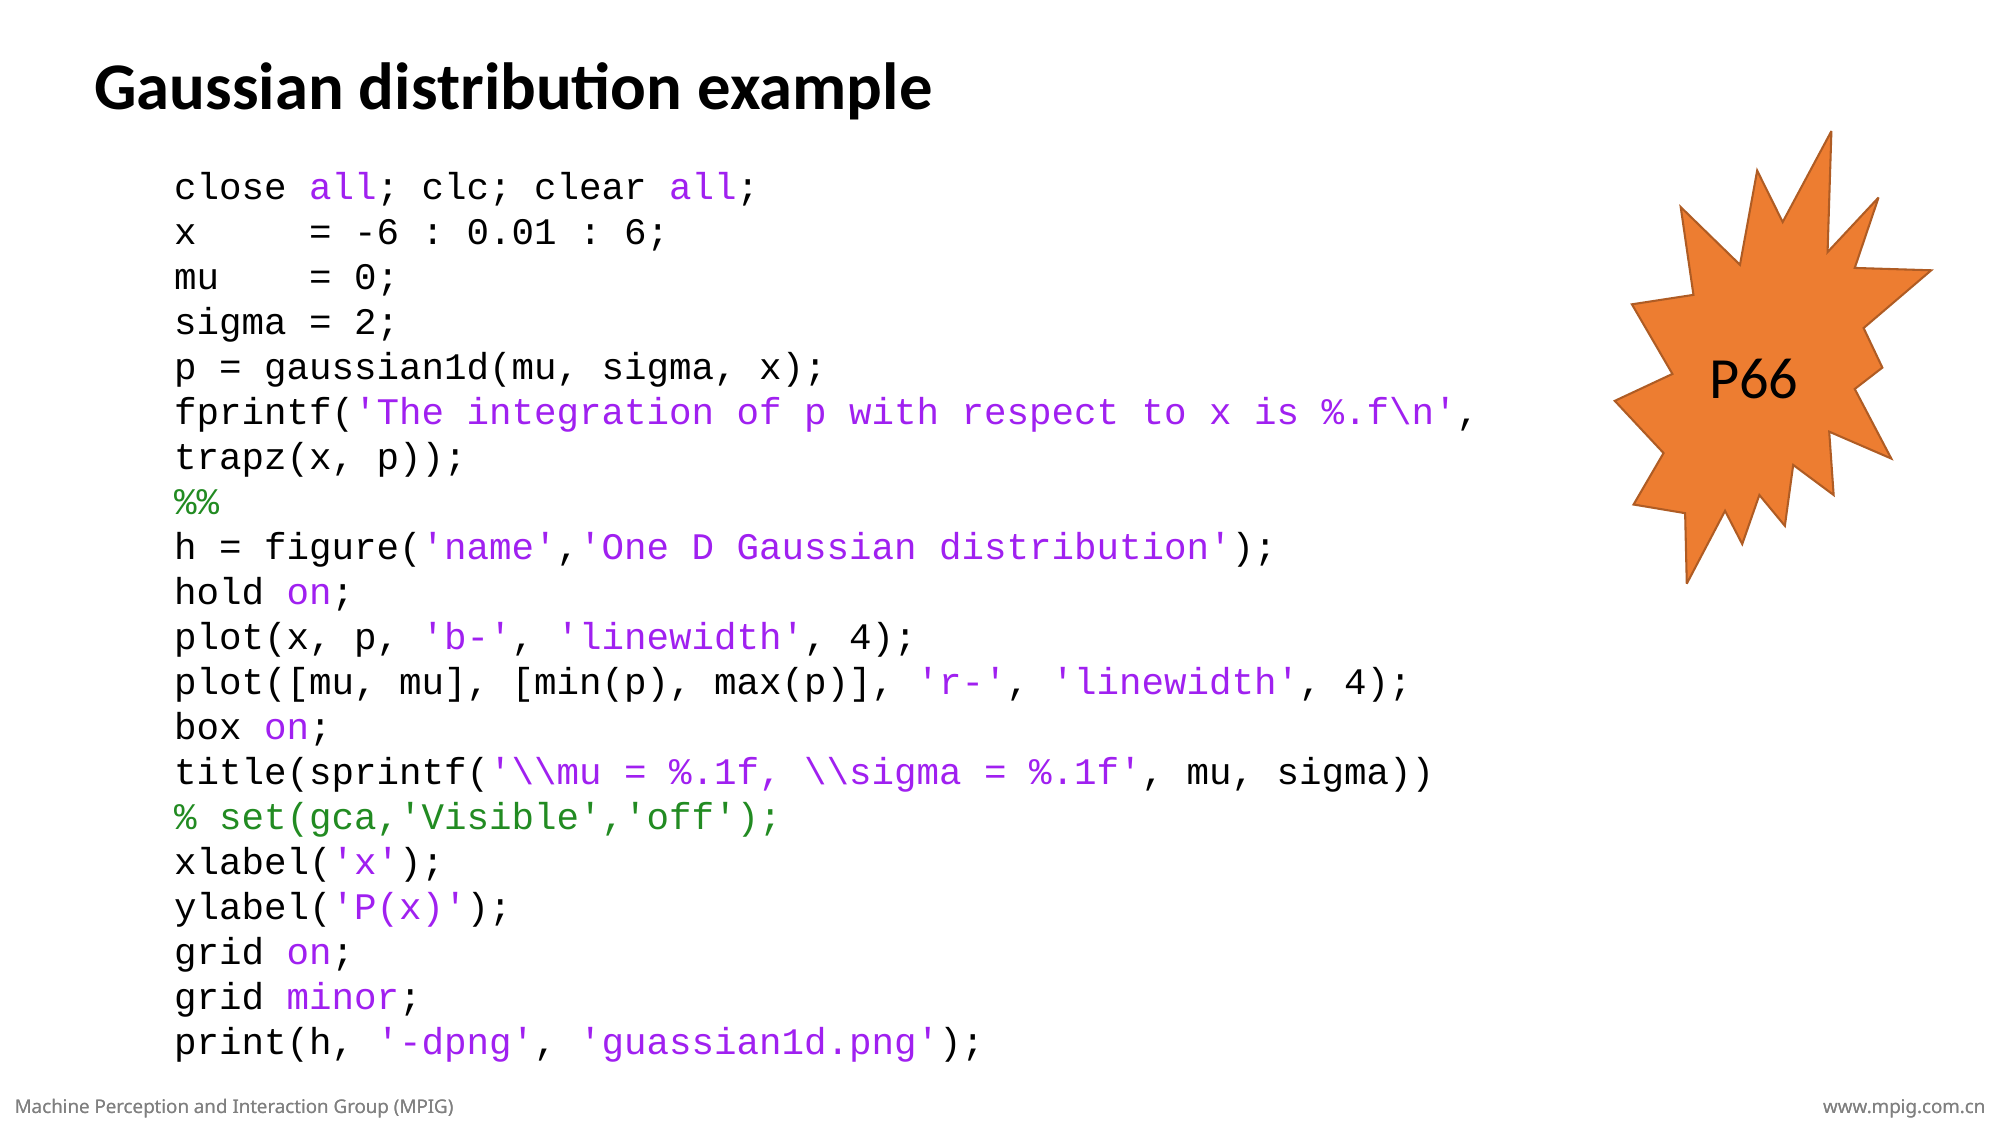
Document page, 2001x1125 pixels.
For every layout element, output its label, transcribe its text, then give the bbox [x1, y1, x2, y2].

text_box Gaussian distribution example [79, 35, 954, 130]
text_box P66 [1694, 332, 1852, 418]
text_box [1613, 130, 1934, 585]
text_box close all; clc; clear all; x = -6 : 0.01 : 6; mu = 0; sigma = 2; p = gaussian1d(mu, sigma, x); fprintf('The integration of p with respect to x is %.f\n', trapz(x, p)); %% h = figure('name','One D Gaussian distribution'); hold on; plot(x, p, 'b-', 'linewidth', 4); plot([mu, mu], [min(p), max(p)], 'r-', 'linewidth', 4); box on; title(sprintf('\\mu = %.1f, \\sigma = %.1f', mu, sigma)) % set(gca,'Visible','off'); xlabel('x'); ylabel('P(x)'); grid on; grid minor; print(h, '-dpng', 'guassian1d.png'); [159, 154, 1615, 1070]
